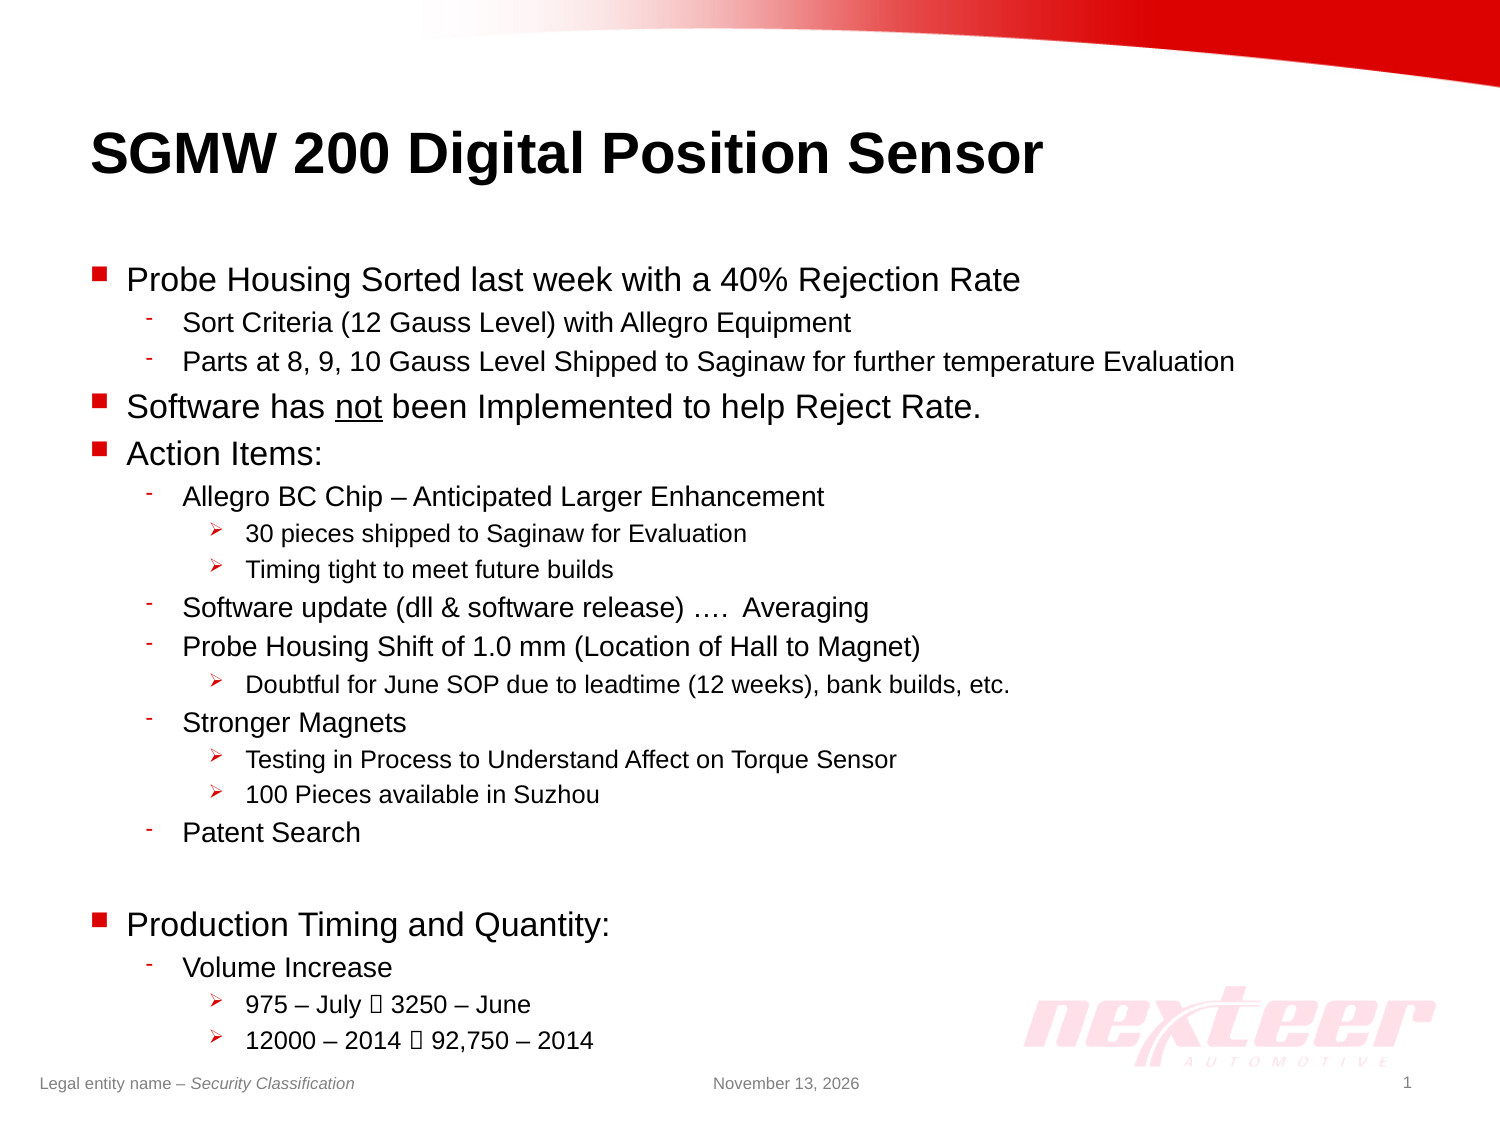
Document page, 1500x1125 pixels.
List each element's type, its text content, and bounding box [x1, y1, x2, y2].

title SGMW 200 Digital Position Sensor [74, 74, 1426, 226]
list Probe Housing Sorted last week with a 40% Rejection Rate Sort Criteria (12 Gauss Level) with Allegro Equipment Parts at 8, 9, 10 Gauss Level Shipped to Saginaw for further temperature Evaluation Software has not been Implemented to help Reject Rate. Action Items: Allegro BC Chip – Anticipated Larger Enhancement 30 pieces shipped to Saginaw for Evaluation Timing tight to meet future builds Software update (dll & software release) …. Averaging Probe Housing Shift of 1.0 mm (Location of Hall to Magnet) Doubtful for June SOP due to leadtime (12 weeks), bank builds, etc. Stronger Magnets Testing in Process to Understand Affect on Torque Sensor 100 Pieces available in Suzhou Patent Search Production Timing and Quantity: Volume Increase 975 – July  3250 – June 12000 – 2014  92,750 – 2014 [74, 249, 1426, 1063]
picture [0, 0, 1500, 953]
